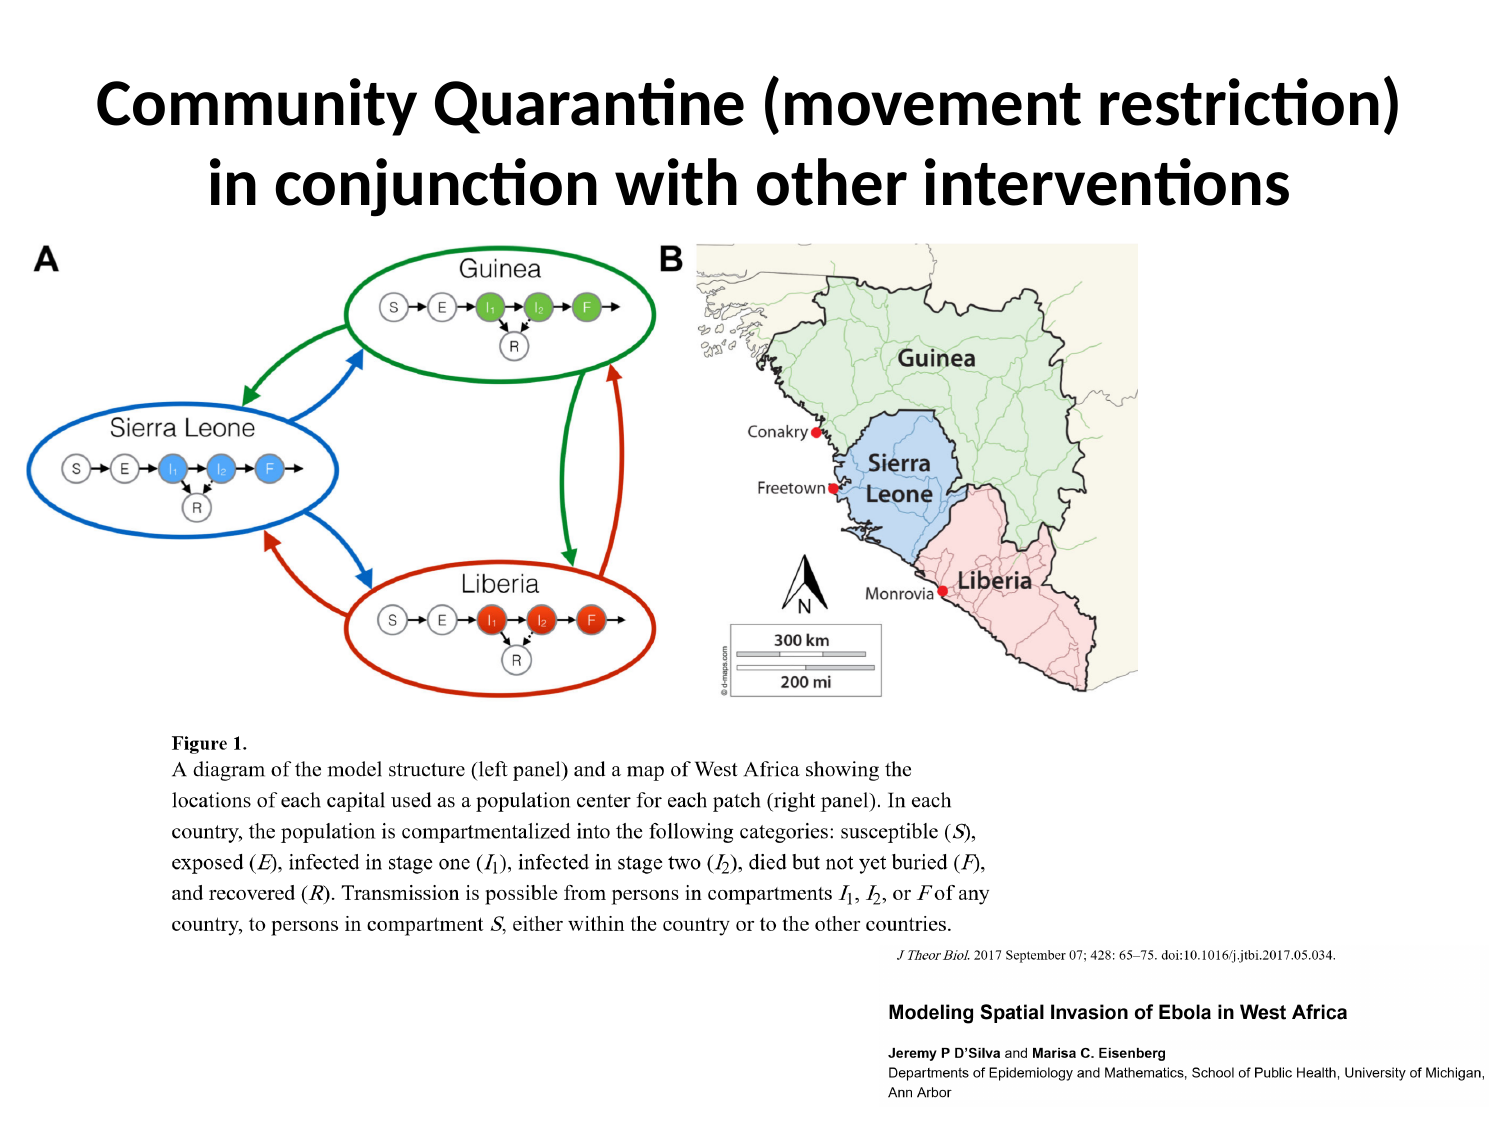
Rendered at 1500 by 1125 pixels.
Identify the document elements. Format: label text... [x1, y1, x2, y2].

picture [0, 218, 1489, 1108]
title Community Quarantine (movement restriction) in conjunction with other interventions [75, 45, 1425, 233]
